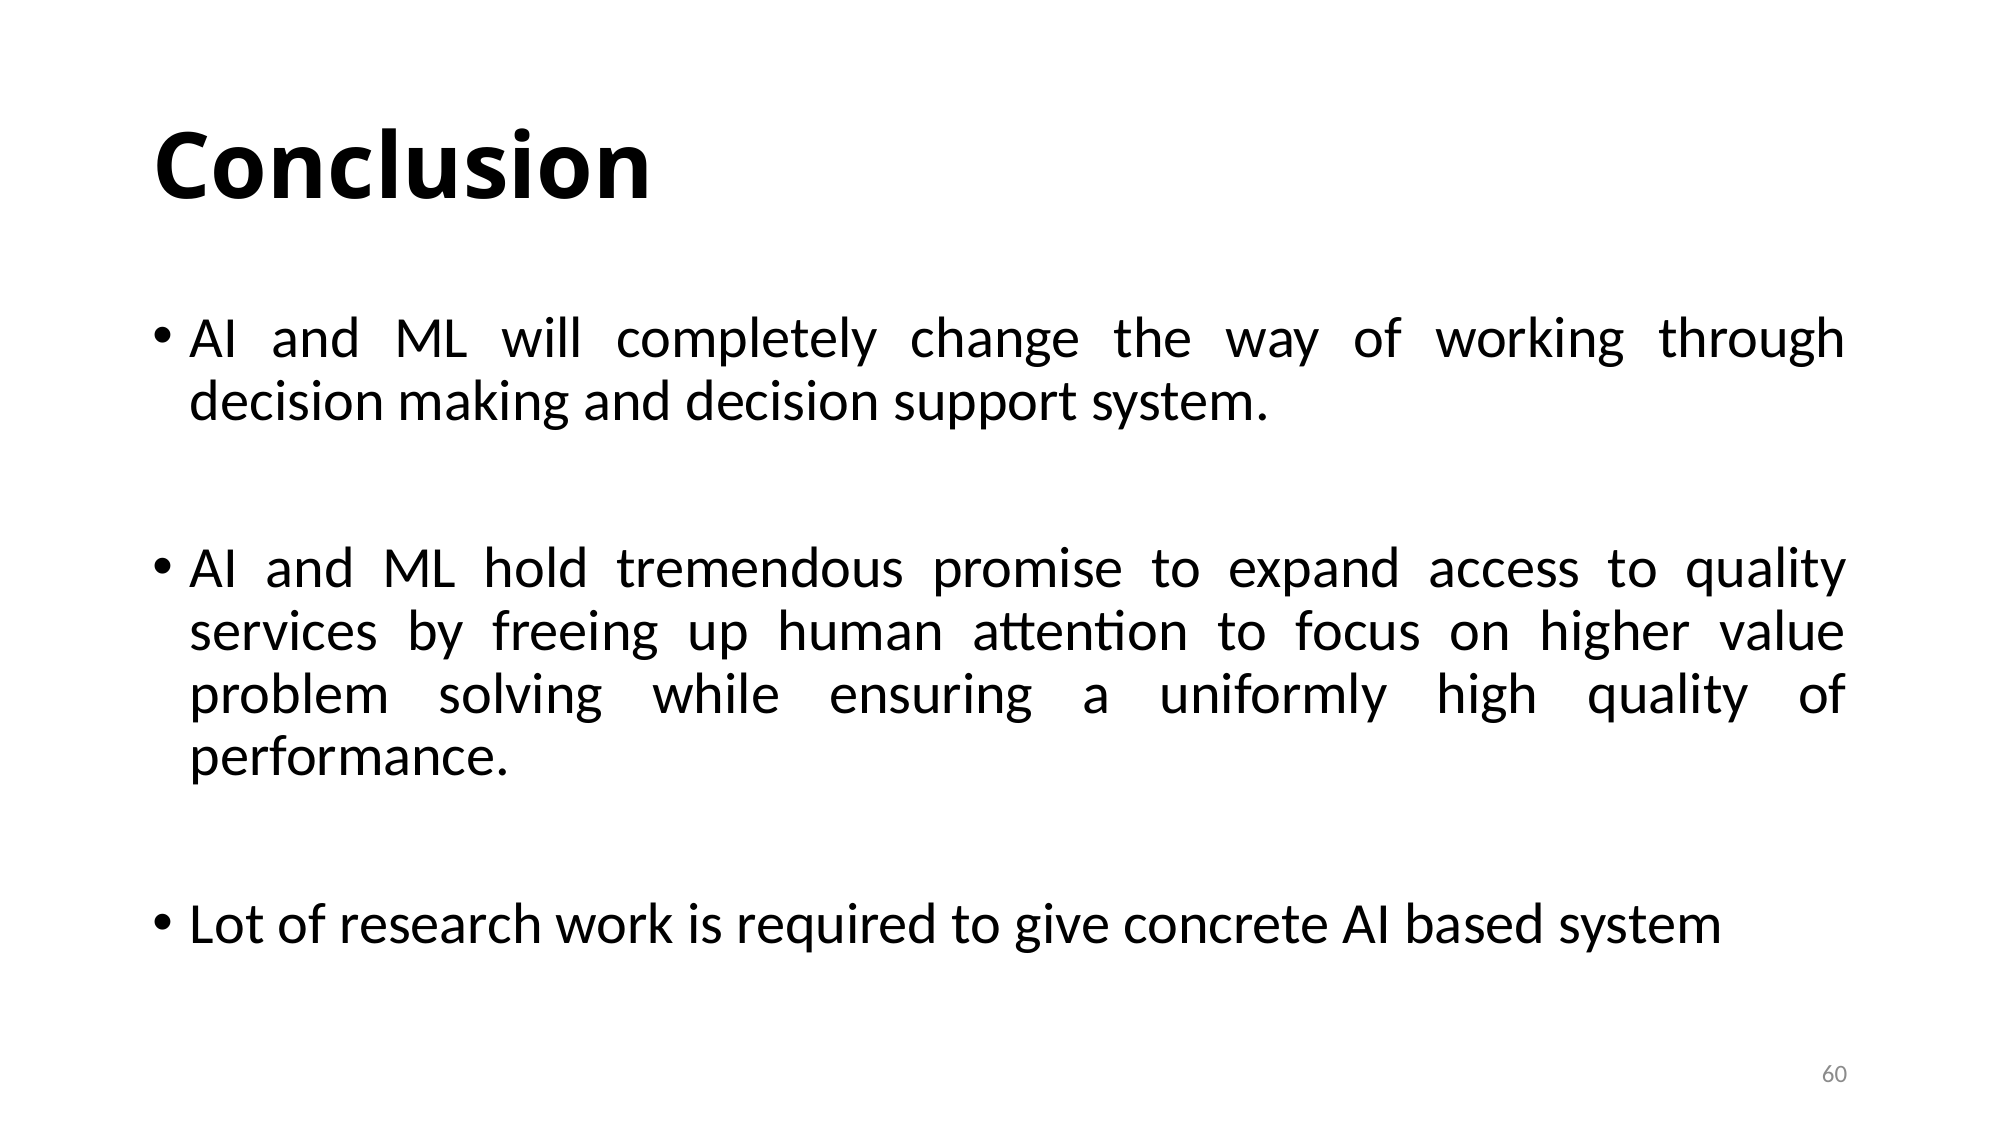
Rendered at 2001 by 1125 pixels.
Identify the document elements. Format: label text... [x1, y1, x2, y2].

slide_number 60 [1412, 1042, 1863, 1103]
title Conclusion [137, 59, 1863, 278]
list AI and ML will completely change the way of working through decision making and decision support system. AI and ML hold tremendous promise to expand access to quality services by freeing up human attention to focus on higher value problem solving while ensuring a uniformly high quality of performance. Lot of research work is required to give concrete AI based system [137, 299, 1863, 1014]
